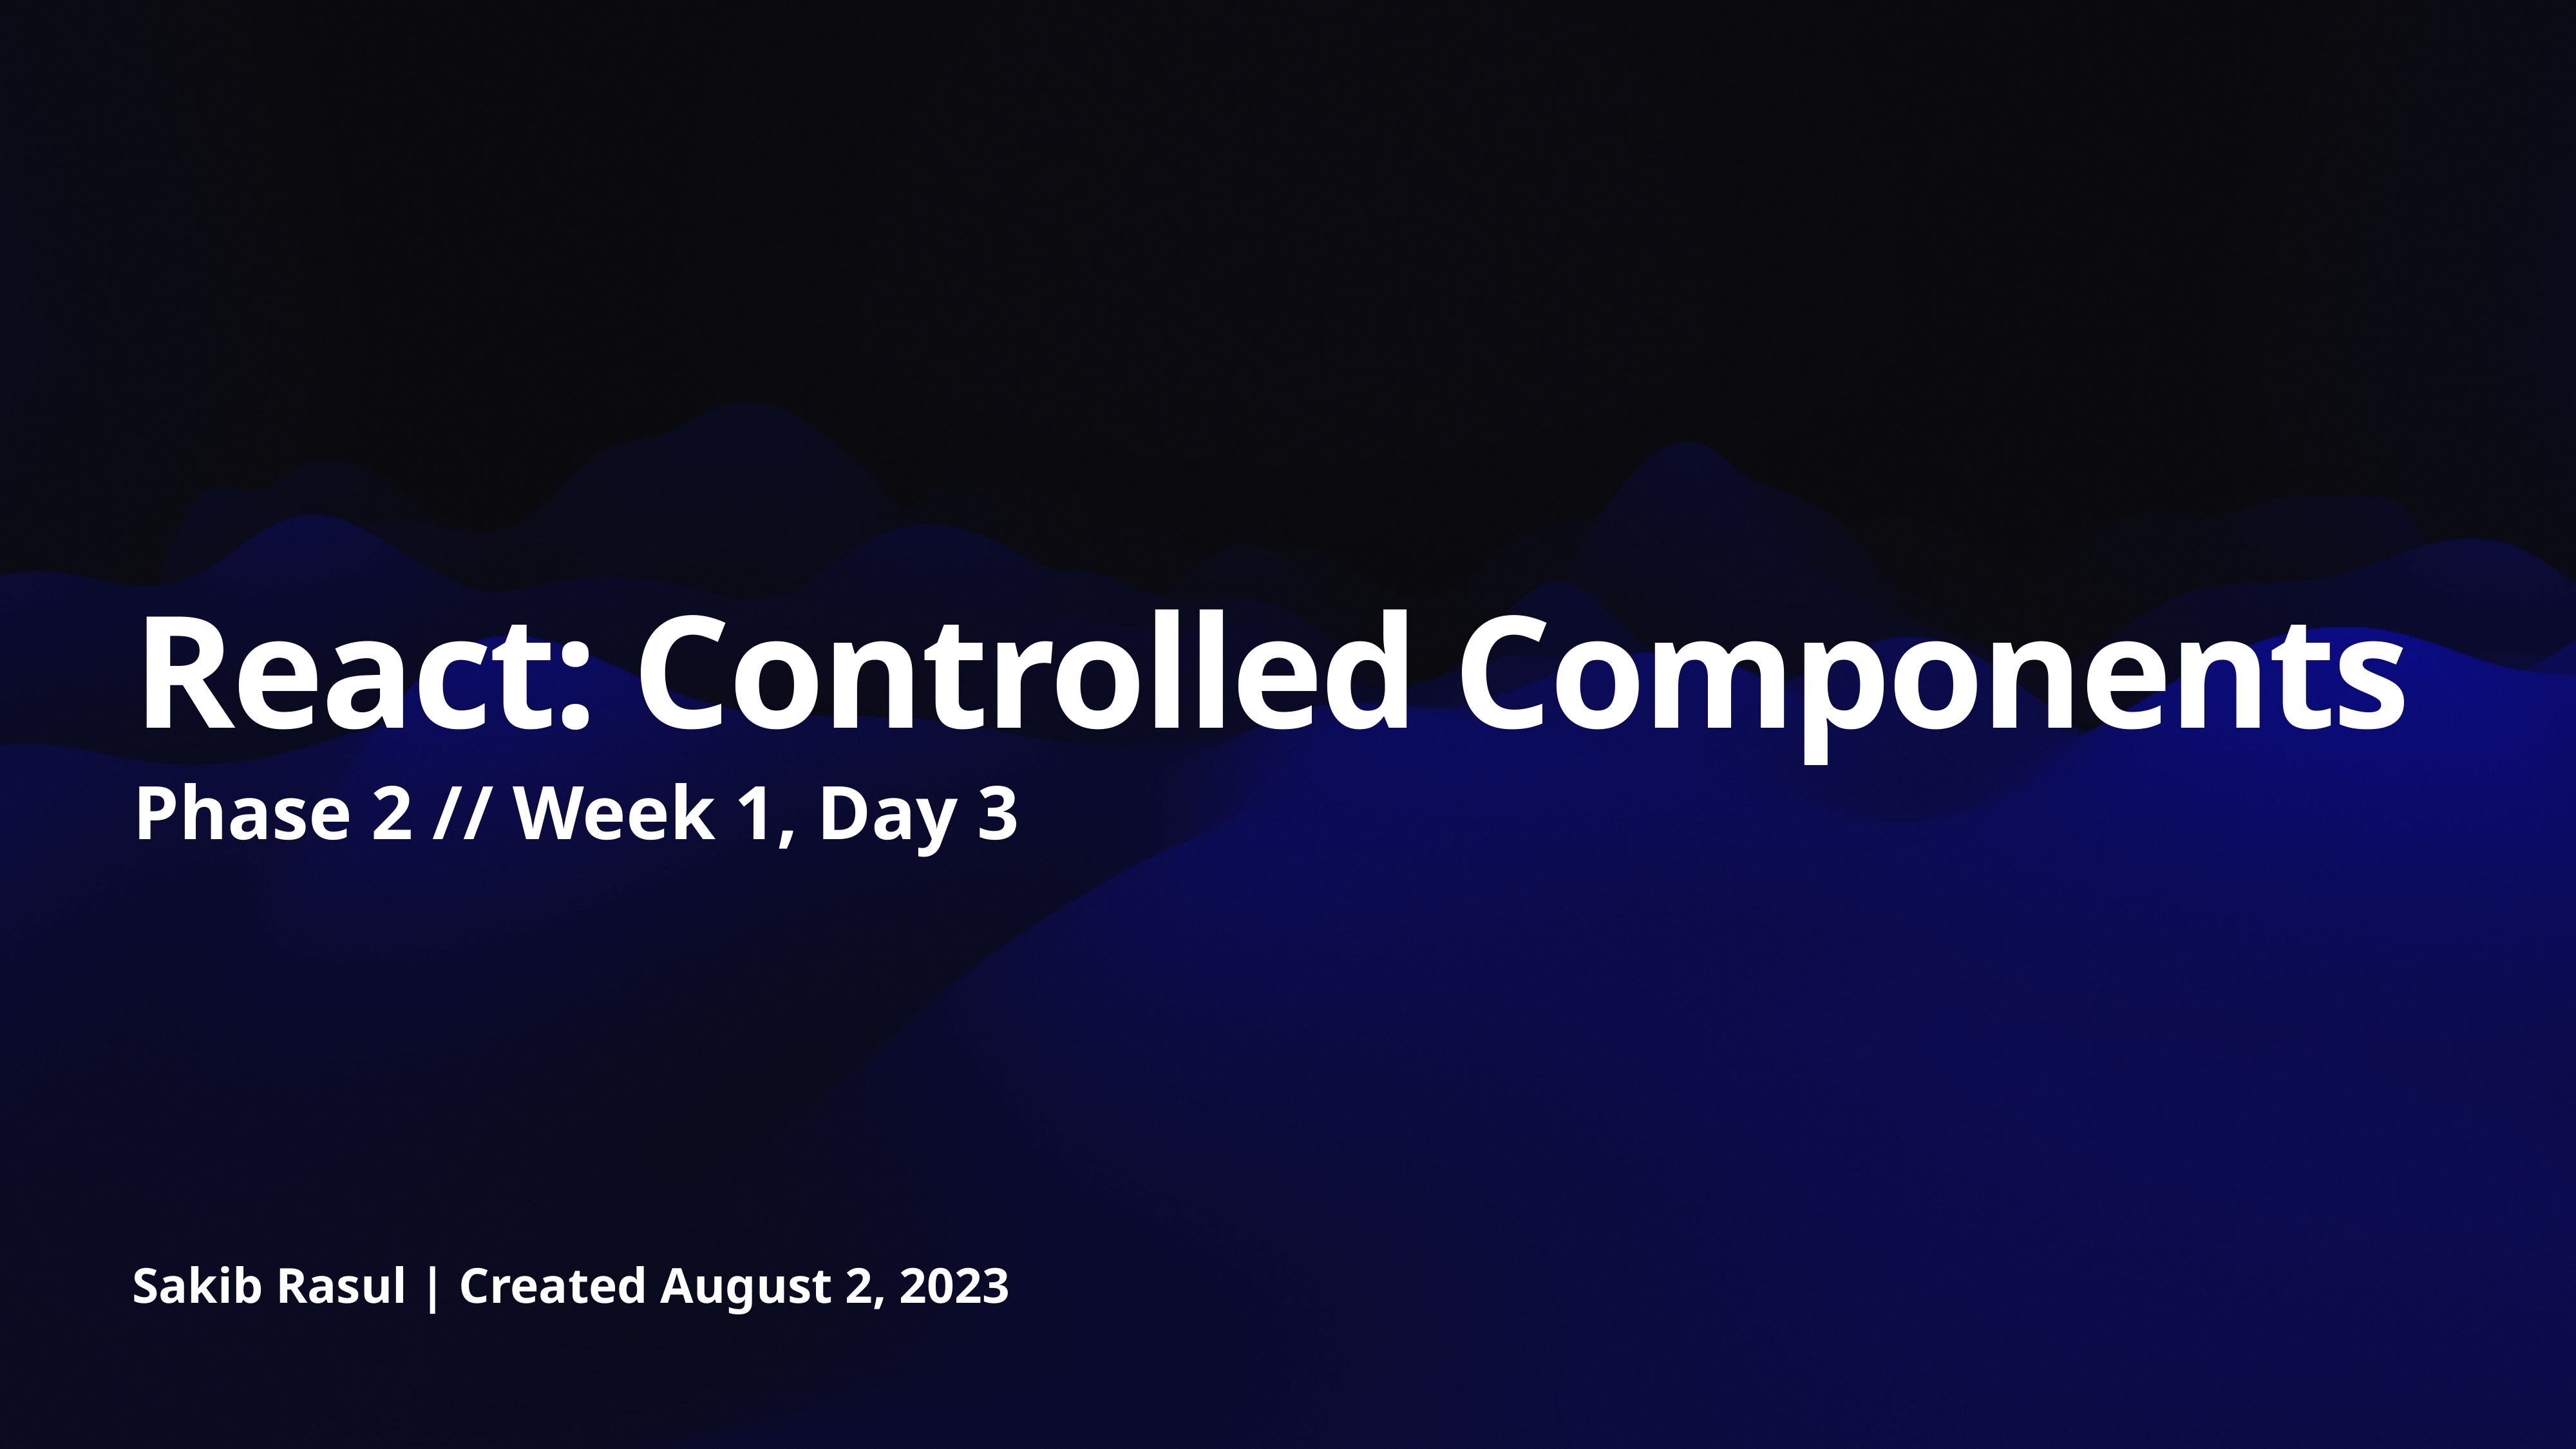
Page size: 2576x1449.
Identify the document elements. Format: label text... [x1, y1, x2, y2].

title React: Controlled Components [127, 271, 2449, 760]
subtitle Phase 2 // Week 1, Day 3 [127, 760, 2449, 962]
list Sakib Rasul | Created August 2, 2023 [127, 1250, 2449, 1319]
picture [0, 0, 2576, 1449]
